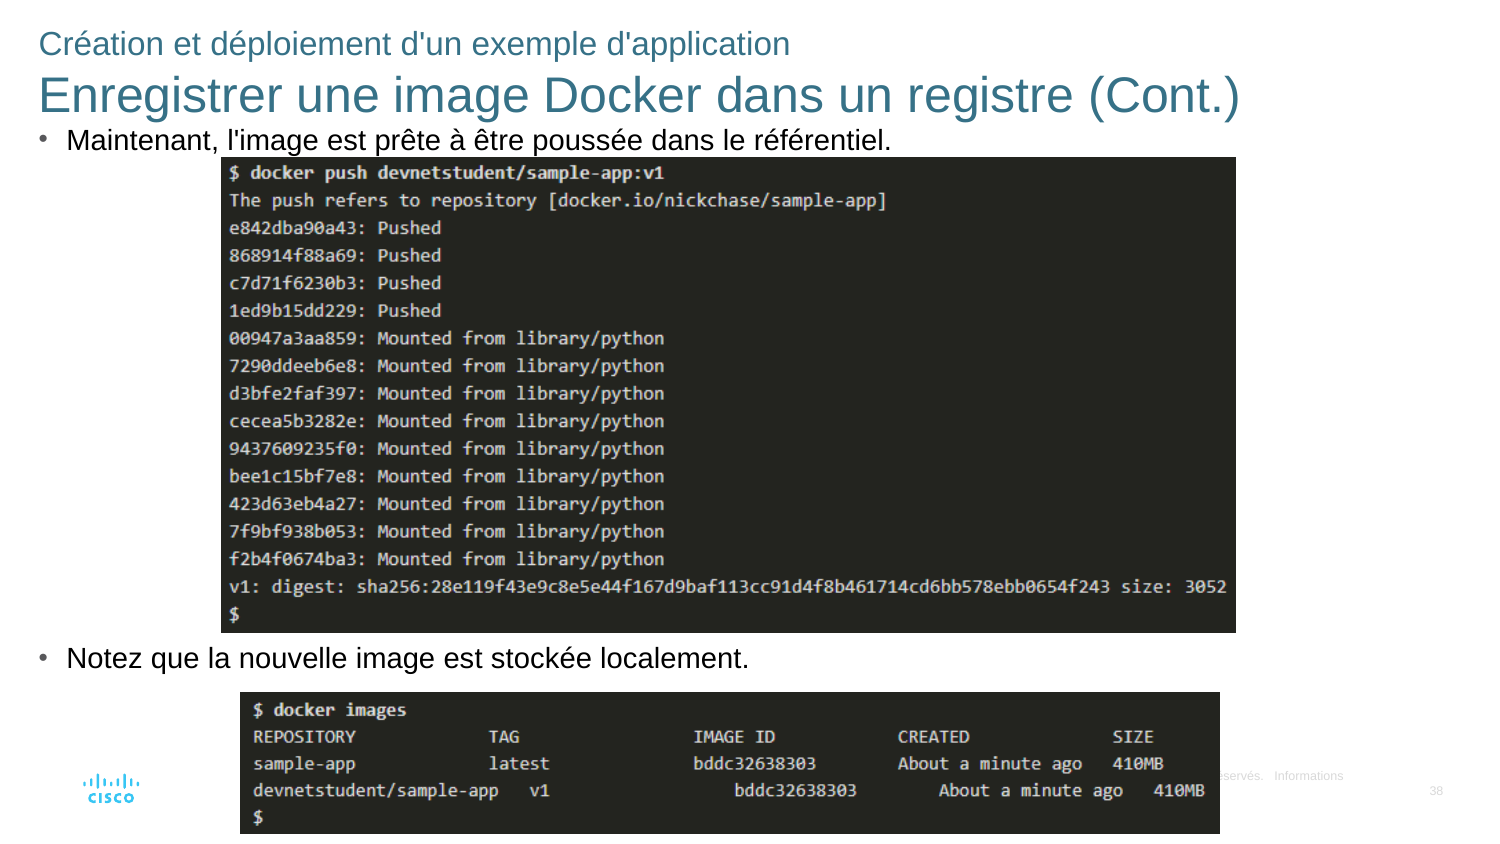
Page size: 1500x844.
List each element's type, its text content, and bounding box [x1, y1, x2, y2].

text_box Notez que la nouvelle image est stockée localement. [23, 632, 1500, 718]
picture [240, 692, 1220, 834]
list Maintenant, l'image est prête à être poussée dans le référentiel. [23, 113, 1500, 171]
text_box Création et déploiement d'un exemple d'application Enregistrer une image Docker dans un registre (Cont.) [23, 10, 1500, 113]
picture [220, 156, 1236, 633]
